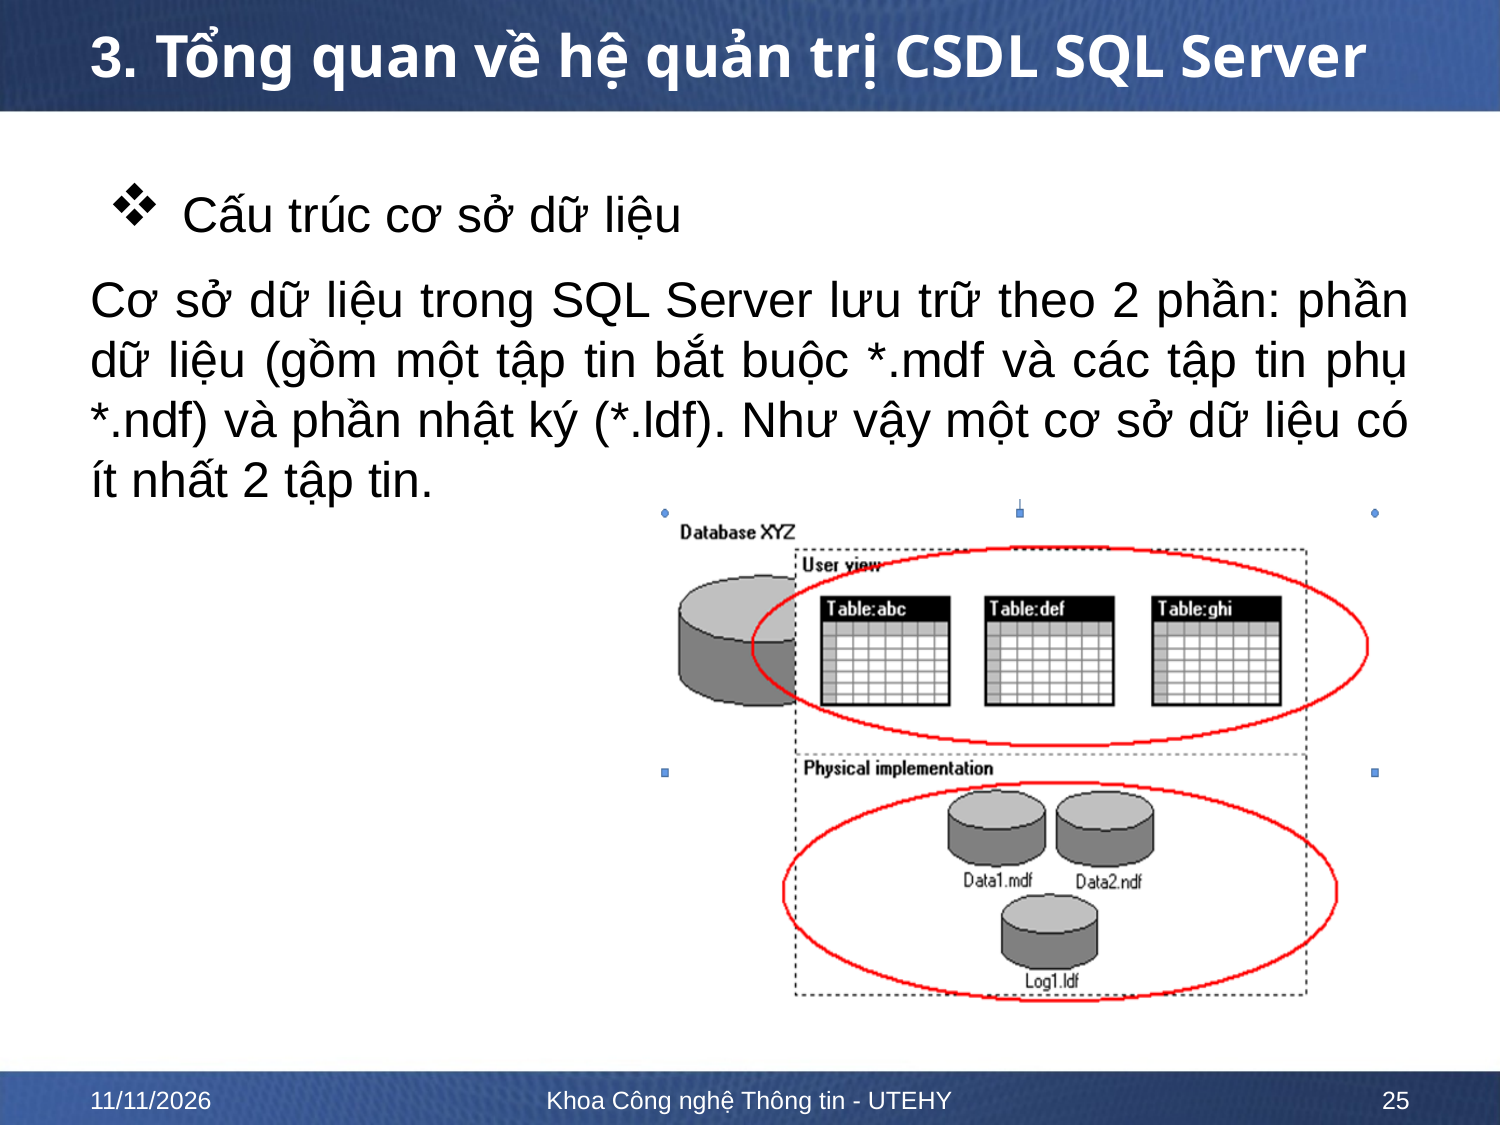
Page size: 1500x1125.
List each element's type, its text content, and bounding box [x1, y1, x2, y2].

slide_number 25 [1074, 1069, 1425, 1125]
picture [0, 0, 1500, 1125]
list Cấu trúc cơ sở dữ liệu Cơ sở dữ liệu trong SQL Server lưu trữ theo 2 phần: phần dữ liệu (gồm một tập tin bắt buộc *.mdf và các tập tin phụ *.ndf) và phần nhật ký (*.ldf). Như vậy một cơ sở dữ liệu có ít nhất 2 tập tin. [75, 174, 1425, 1025]
footer Khoa Công nghệ Thông tin - UTEHY [512, 1069, 988, 1125]
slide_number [75, 1069, 425, 1125]
title 3. Tổng quan về hệ quản trị CSDL SQL Server [75, 4, 1425, 105]
